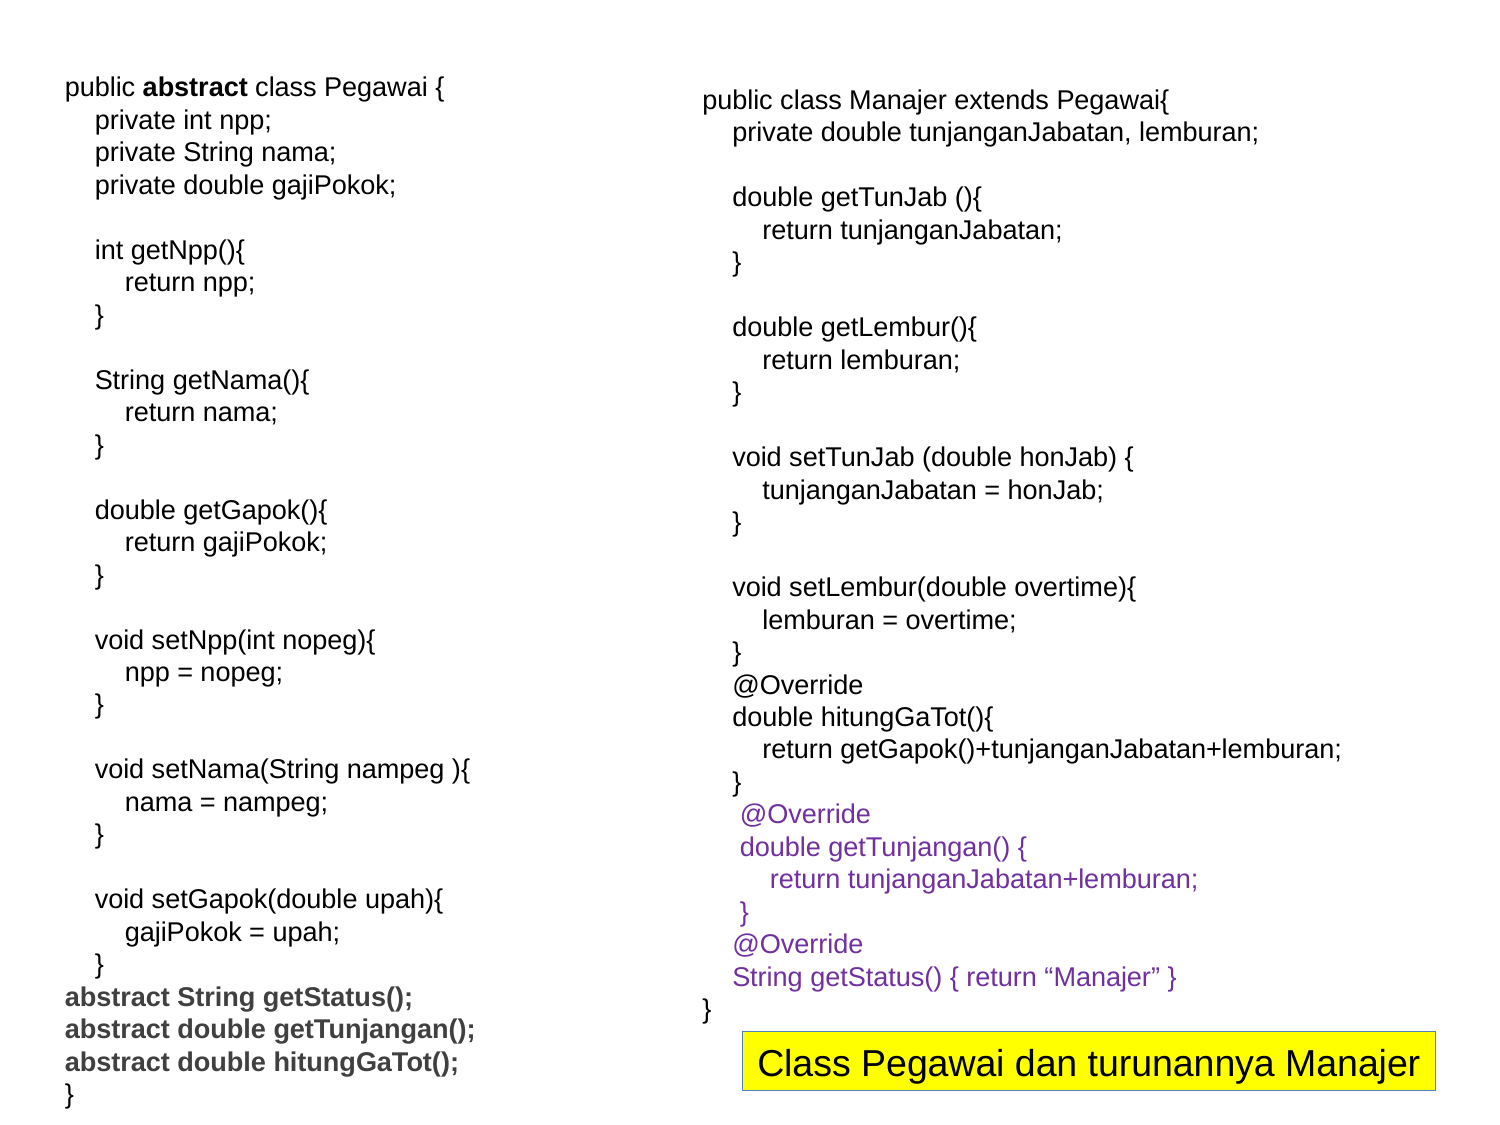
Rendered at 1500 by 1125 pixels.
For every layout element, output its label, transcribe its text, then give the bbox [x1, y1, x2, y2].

text_box Class Pegawai dan turunannya Manajer [742, 1031, 1436, 1091]
text_box public class Manajer extends Pegawai{ private double tunjanganJabatan, lemburan; double getTunJab (){ return tunjanganJabatan; } double getLembur(){ return lemburan; } void setTunJab (double honJab) { tunjanganJabatan = honJab; } void setLembur(double overtime){ lemburan = overtime; } @Override double hitungGaTot(){ return getGapok()+tunjanganJabatan+lemburan; } @Override double getTunjangan() { return tunjanganJabatan+lemburan; } @Override String getStatus() { return “Manajer” } } [687, 74, 1438, 1032]
text_box public abstract class Pegawai { private int npp; private String nama; private double gajiPokok; int getNpp(){ return npp; } String getNama(){ return nama; } double getGapok(){ return gajiPokok; } void setNpp(int nopeg){ npp = nopeg; } void setNama(String nampeg ){ nama = nampeg; } void setGapok(double upah){ gajiPokok = upah; } abstract String getStatus(); abstract double getTunjangan(); abstract double hitungGaTot(); } [50, 62, 600, 1117]
